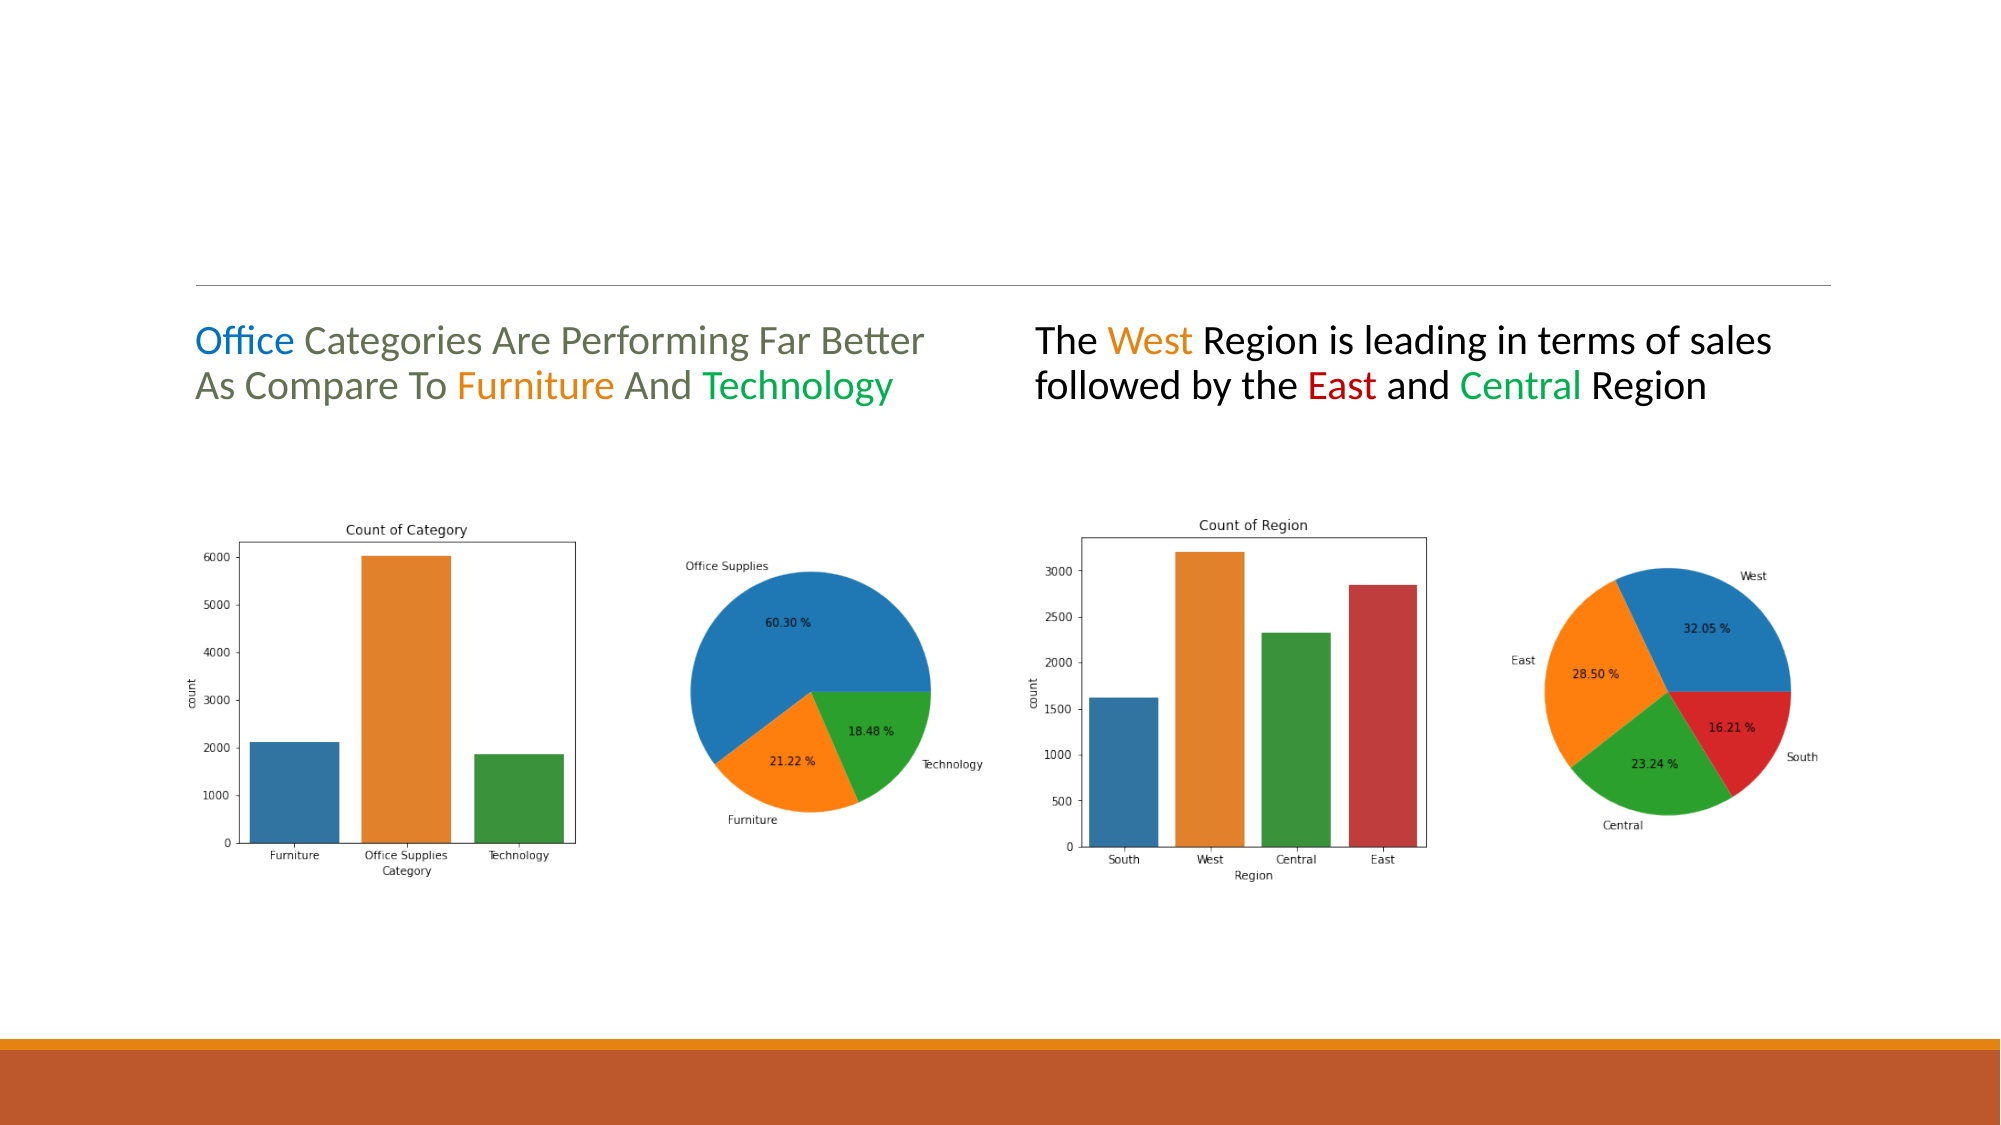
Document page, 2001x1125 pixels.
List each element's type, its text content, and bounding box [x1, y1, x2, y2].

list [1019, 511, 1831, 891]
list Office Categories Are Performing Far Better As Compare To Furniture And Technology [180, 302, 990, 424]
list The West Region is leading in terms of sales followed by the East and Central Region [1020, 302, 1830, 424]
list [179, 516, 991, 886]
